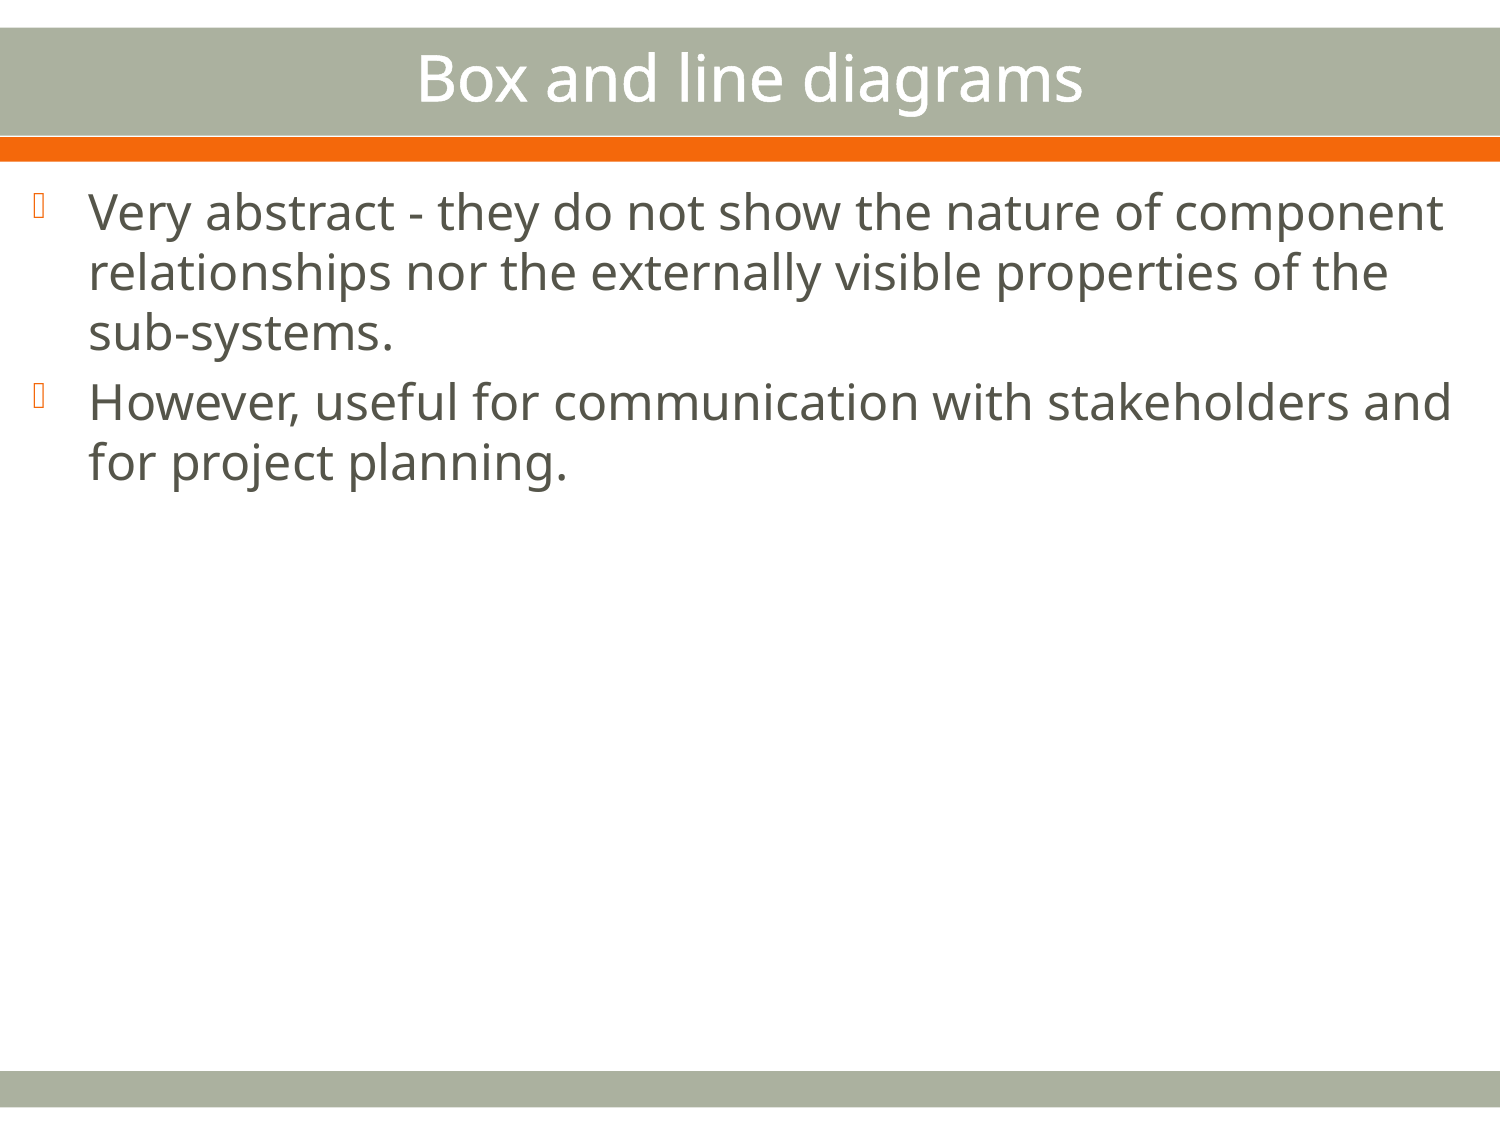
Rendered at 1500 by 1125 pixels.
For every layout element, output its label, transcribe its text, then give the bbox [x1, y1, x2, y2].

title Box and line diagrams [0, 29, 1500, 123]
list Very abstract - they do not show the nature of component relationships nor the externally visible properties of the sub-systems. However, useful for communication with stakeholders and for project planning. [17, 172, 1483, 1059]
